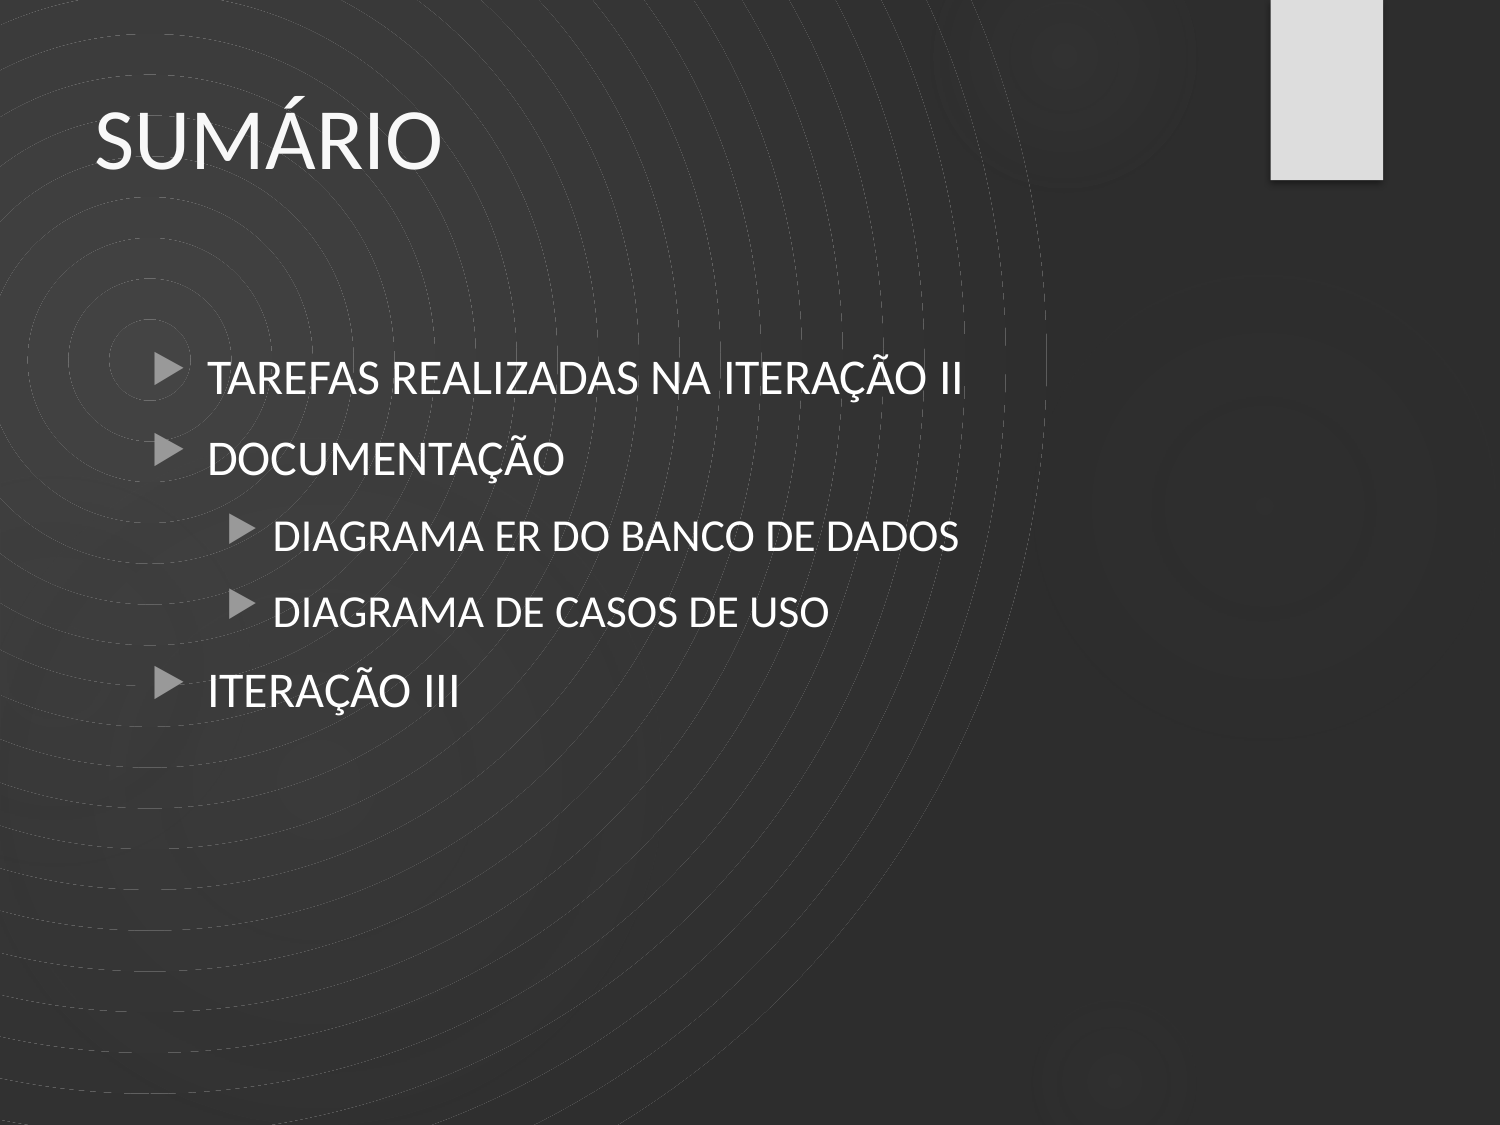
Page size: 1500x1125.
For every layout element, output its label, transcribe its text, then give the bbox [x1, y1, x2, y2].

title SUMÁRIO [79, 74, 1237, 304]
list TAREFAS REALIZADAS NA ITERAÇÃO II DOCUMENTAÇÃO DIAGRAMA ER DO BANCO DE DADOS DIAGRAMA DE CASOS DE USO ITERAÇÃO III [135, 336, 1237, 1025]
